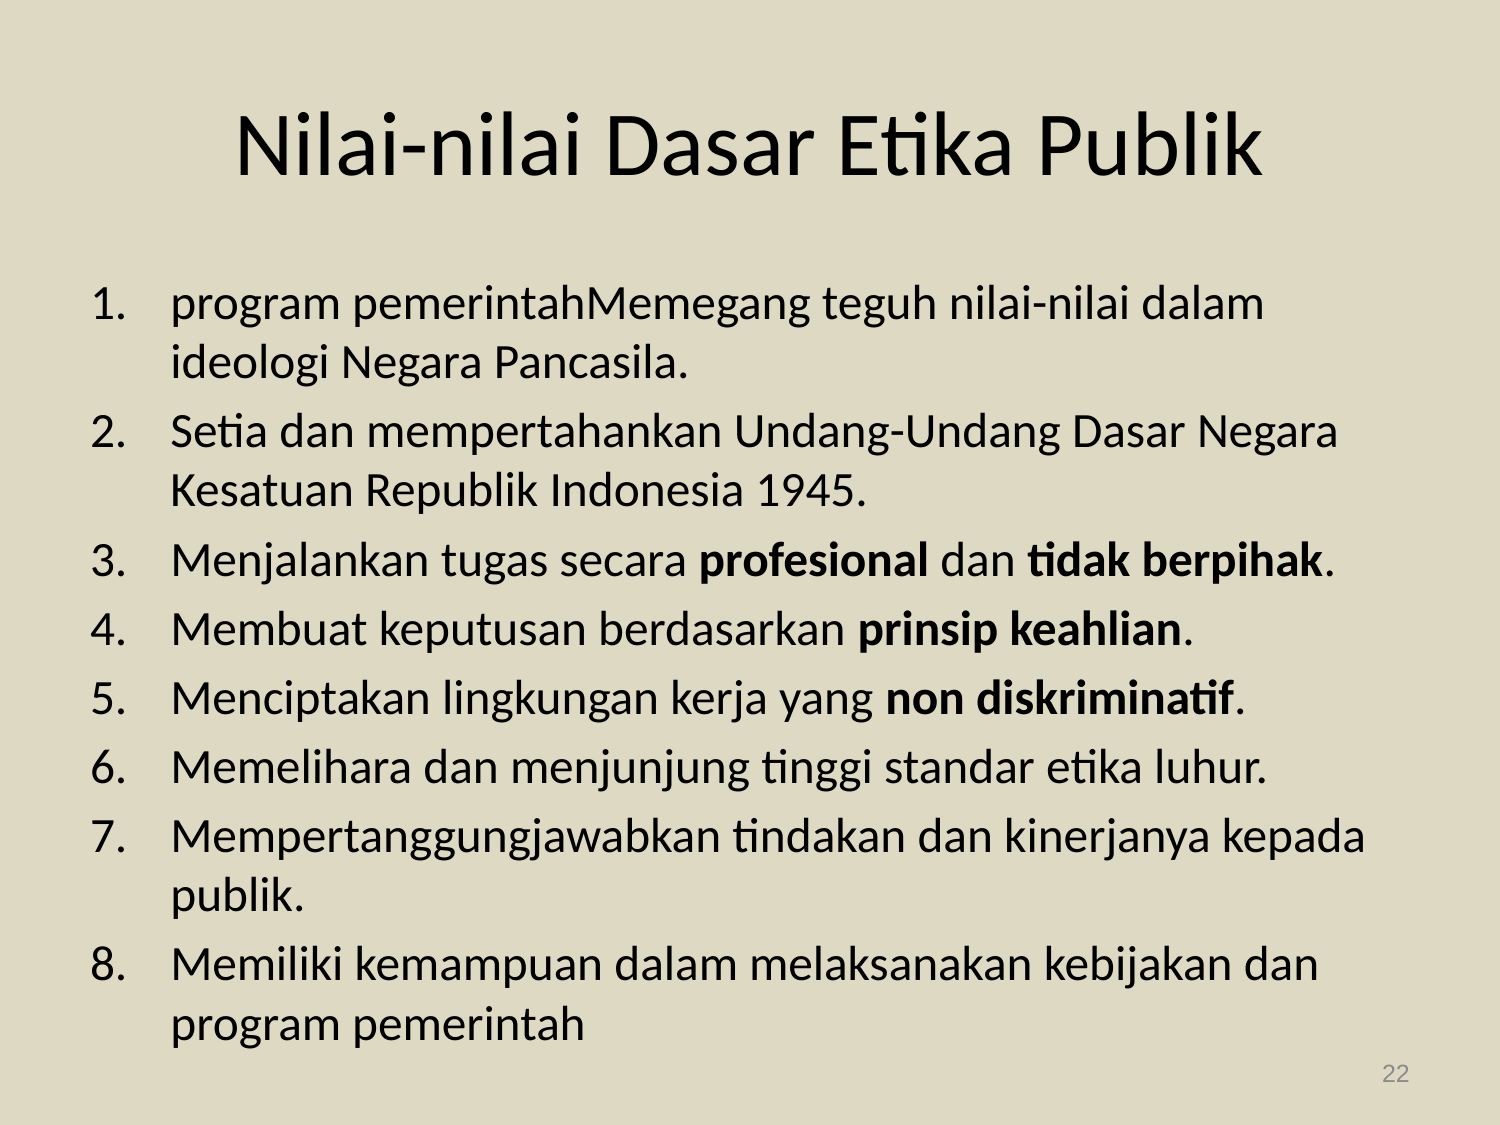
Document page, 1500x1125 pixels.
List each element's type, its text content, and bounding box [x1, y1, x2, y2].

title Nilai-nilai Dasar Etika Publik [75, 45, 1425, 233]
list program pemerintahMemegang teguh nilai-nilai dalam ideologi Negara Pancasila. Setia dan mempertahankan Undang-Undang Dasar Negara Kesatuan Republik Indonesia 1945. Menjalankan tugas secara profesional dan tidak berpihak. Membuat keputusan berdasarkan prinsip keahlian. Menciptakan lingkungan kerja yang non diskriminatif. Memelihara dan menjunjung tinggi standar etika luhur. Mempertanggungjawabkan tindakan dan kinerjanya kepada publik. Memiliki kemampuan dalam melaksanakan kebijakan dan program pemerintah [75, 262, 1425, 1075]
slide_number 22 [1074, 1042, 1425, 1103]
